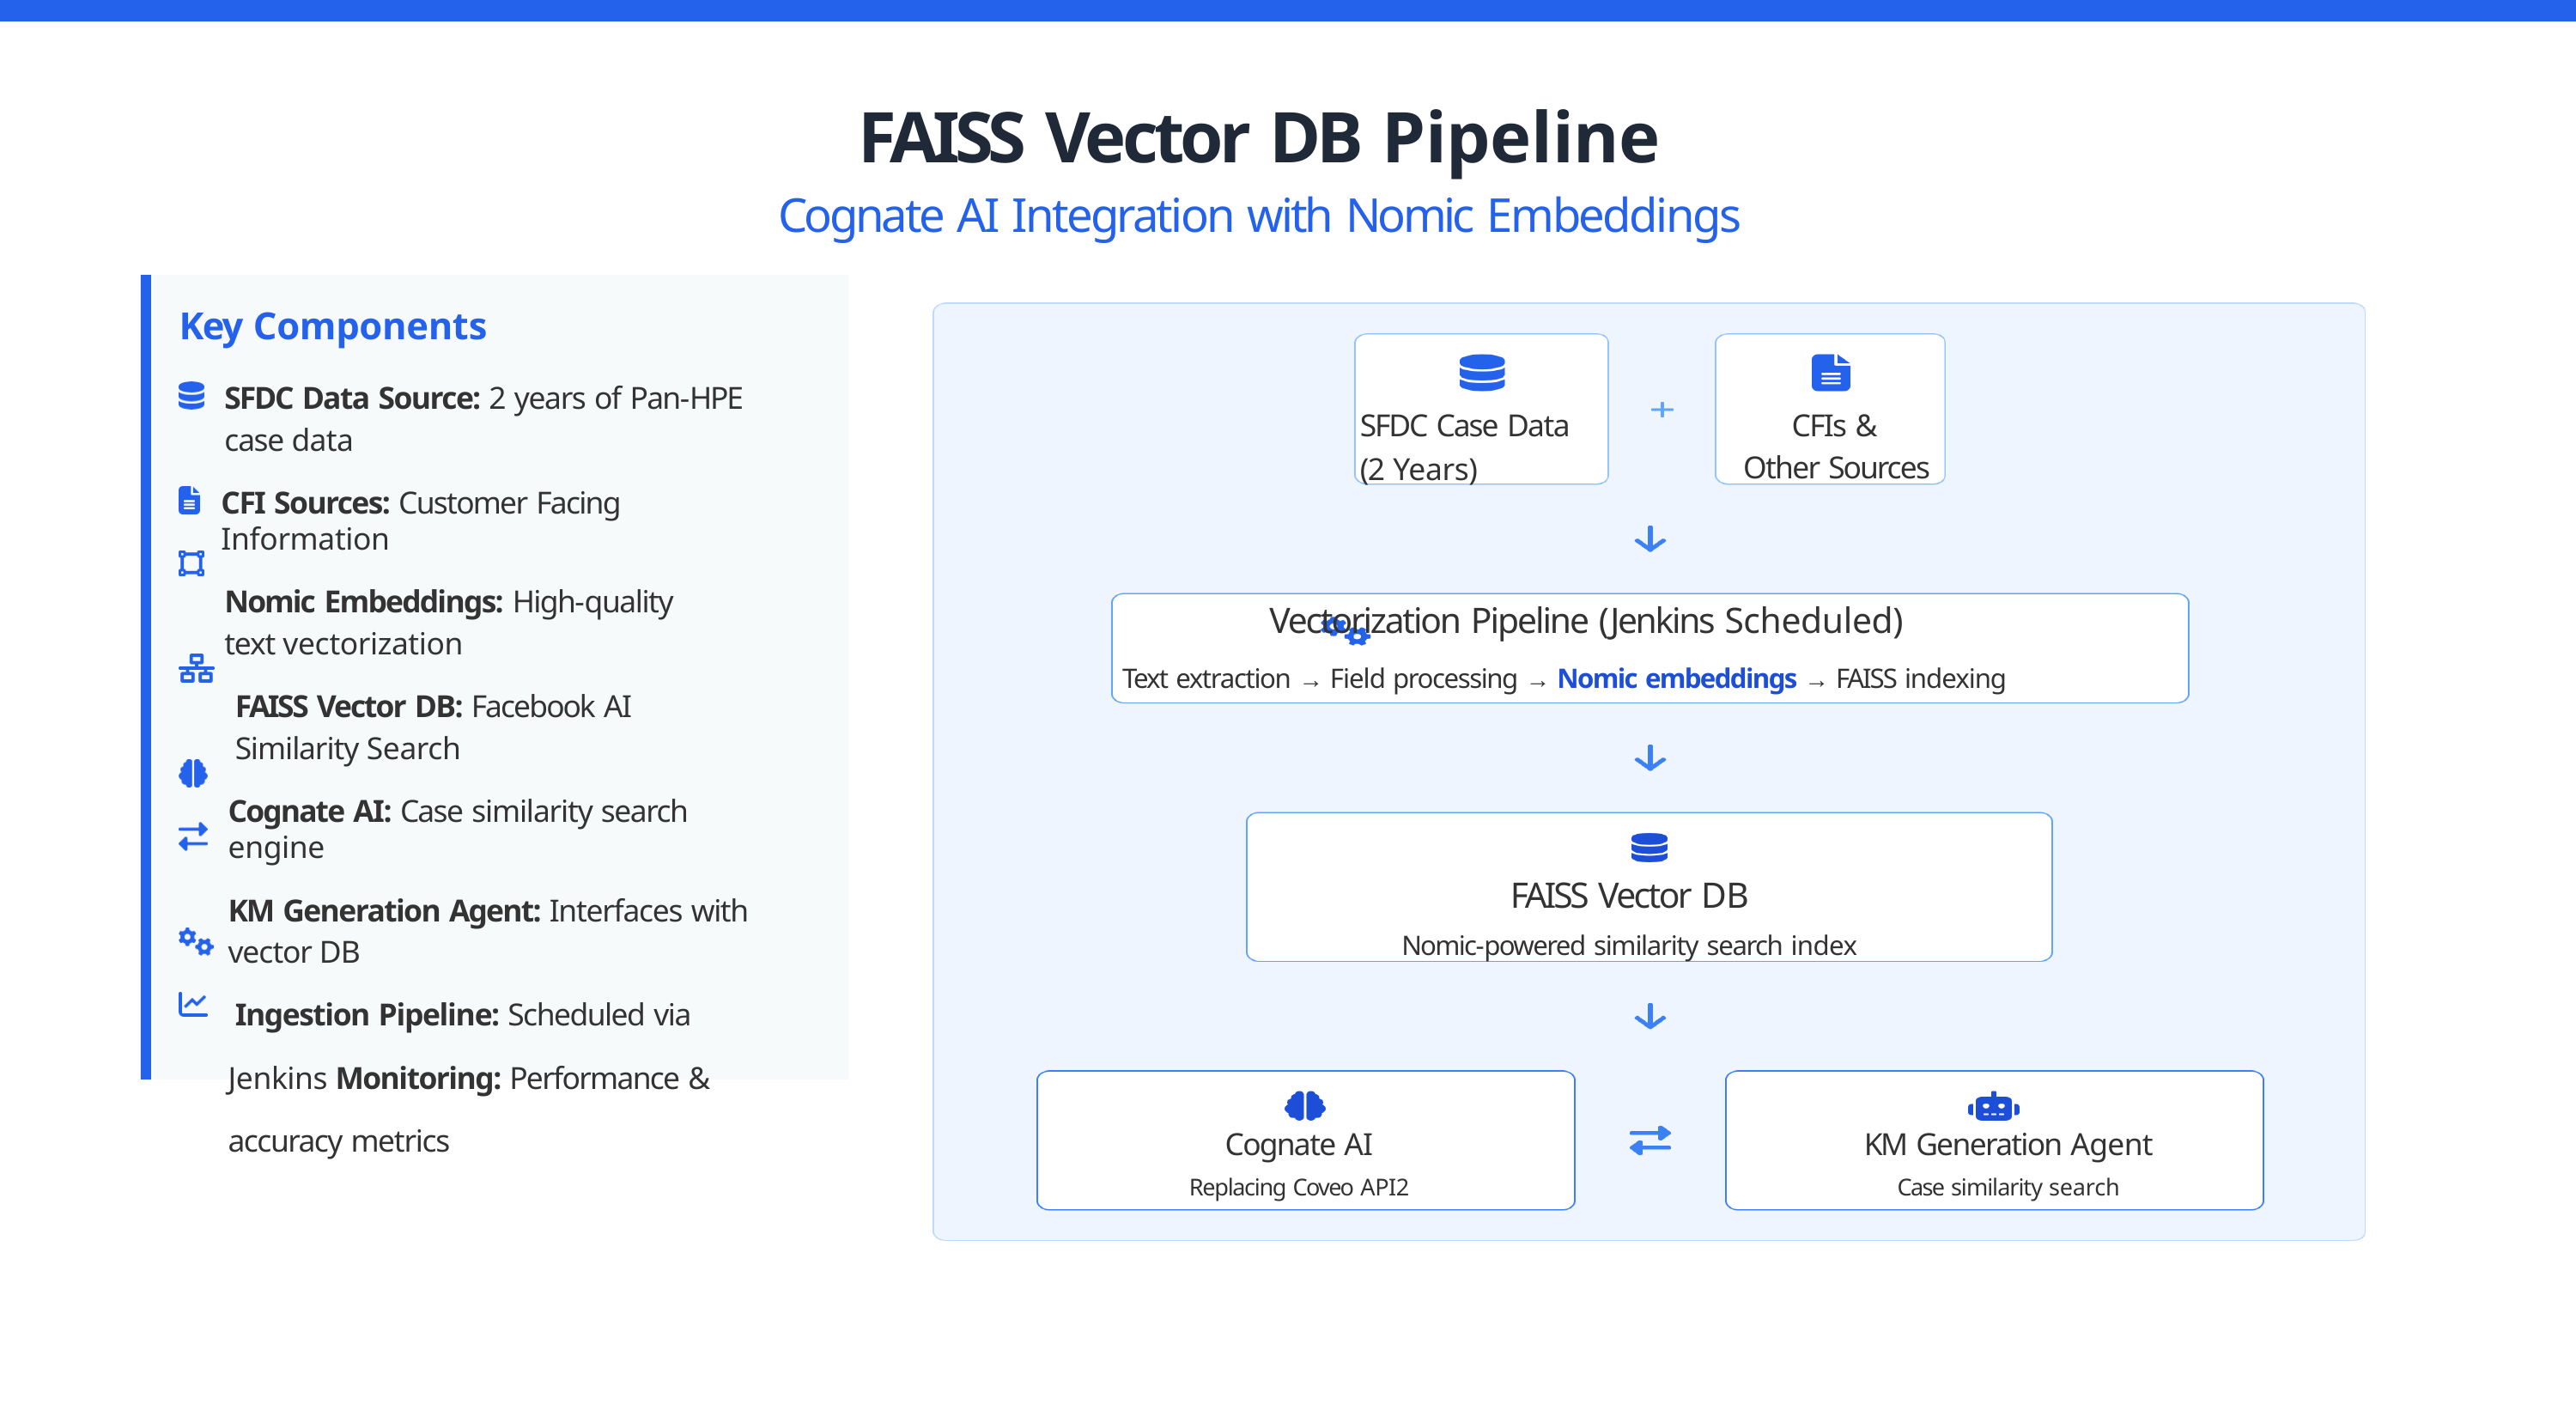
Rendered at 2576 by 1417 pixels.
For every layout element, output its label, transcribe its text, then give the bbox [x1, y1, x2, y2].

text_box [140, 274, 849, 1080]
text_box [933, 302, 2366, 1241]
title FAISS Vector DB Pipeline Cognate AI Integration with Nomic Embeddings [617, 63, 1902, 330]
text_box Key Components SFDC Data Source: 2 years of Pan-HPE case data CFI Sources: Customer Facing Information Nomic Embeddings: High-quality text vectorization FAISS Vector DB: Facebook AI Similarity Search Cognate AI: Case similarity search engine KM Generation Agent: Interfaces with vector DB Ingestion Pipeline: Scheduled via Jenkins Monitoring: Performance & accuracy metrics [150, 1086, 849, 1159]
